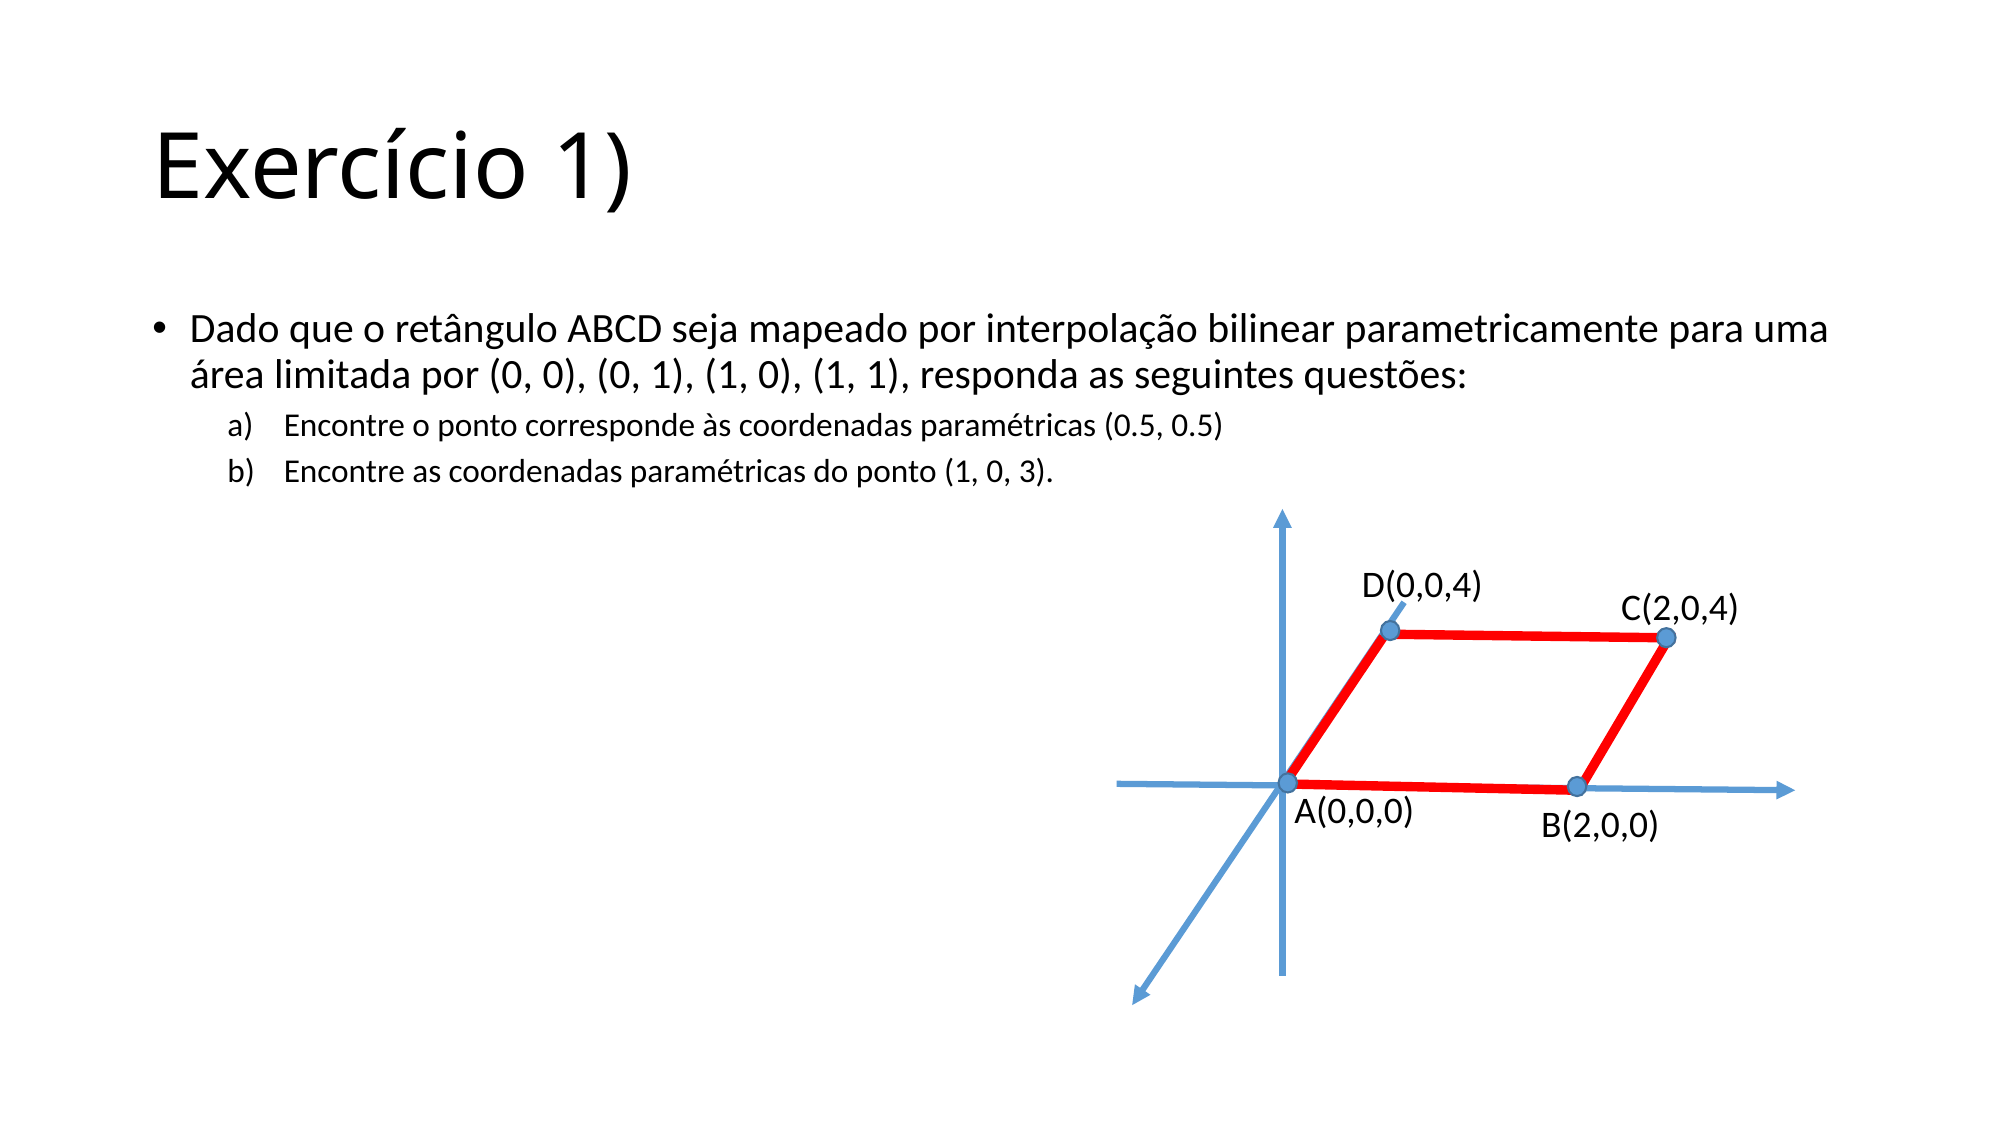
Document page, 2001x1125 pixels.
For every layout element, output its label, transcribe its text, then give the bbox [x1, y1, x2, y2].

list Dado que o retângulo ABCD seja mapeado por interpolação bilinear parametricamente para uma área limitada por (0, 0), (0, 1), (1, 0), (1, 1), responda as seguintes questões: Encontre o ponto corresponde às coordenadas paramétricas (0.5, 0.5) Encontre as coordenadas paramétricas do ponto (1, 0, 3). [137, 299, 1863, 1014]
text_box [1116, 508, 1796, 1006]
title Exercício 1) [137, 59, 1863, 278]
